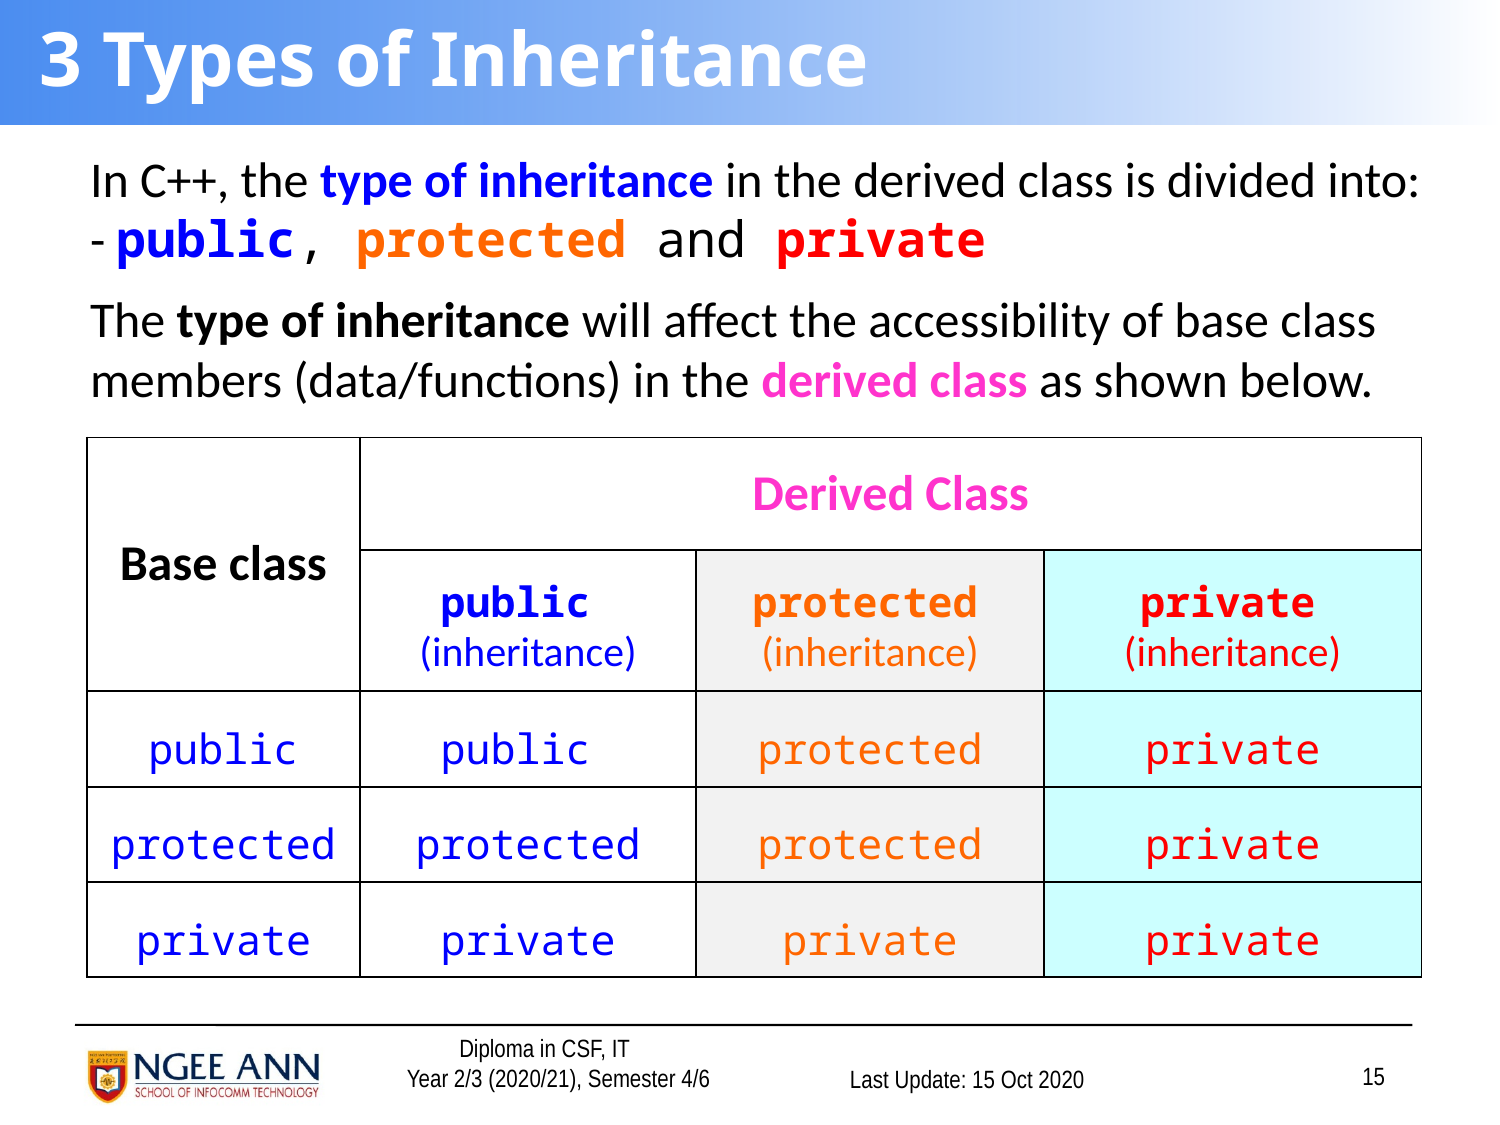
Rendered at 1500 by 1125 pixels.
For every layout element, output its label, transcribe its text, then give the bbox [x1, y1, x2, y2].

table_cell private [1045, 692, 1421, 786]
table_cell public [361, 692, 695, 786]
table_cell protected [697, 692, 1043, 786]
table_cell private [1045, 883, 1421, 976]
table_cell public [88, 692, 359, 786]
title 3 Types of Inheritance [23, 0, 1500, 115]
table_header Base class [88, 438, 359, 690]
table_cell protected [697, 788, 1043, 881]
table_cell private (inheritance) [1045, 551, 1421, 690]
table_cell protected [361, 788, 695, 881]
table_cell private [361, 883, 695, 976]
table_cell private [697, 883, 1043, 976]
table_cell protected [88, 788, 359, 881]
table_header Derived Class [361, 438, 1421, 549]
table_cell private [88, 883, 359, 976]
list In C++, the type of inheritance in the derived class is divided into: - public, protected and private The type of inheritance will affect the accessibility of base class members (data/functions) in the derived class as shown below. [75, 139, 1495, 411]
table_cell protected (inheritance) [697, 551, 1043, 690]
table_cell public (inheritance) [361, 551, 695, 690]
table_cell private [1045, 788, 1421, 881]
picture [62, 1028, 344, 1125]
